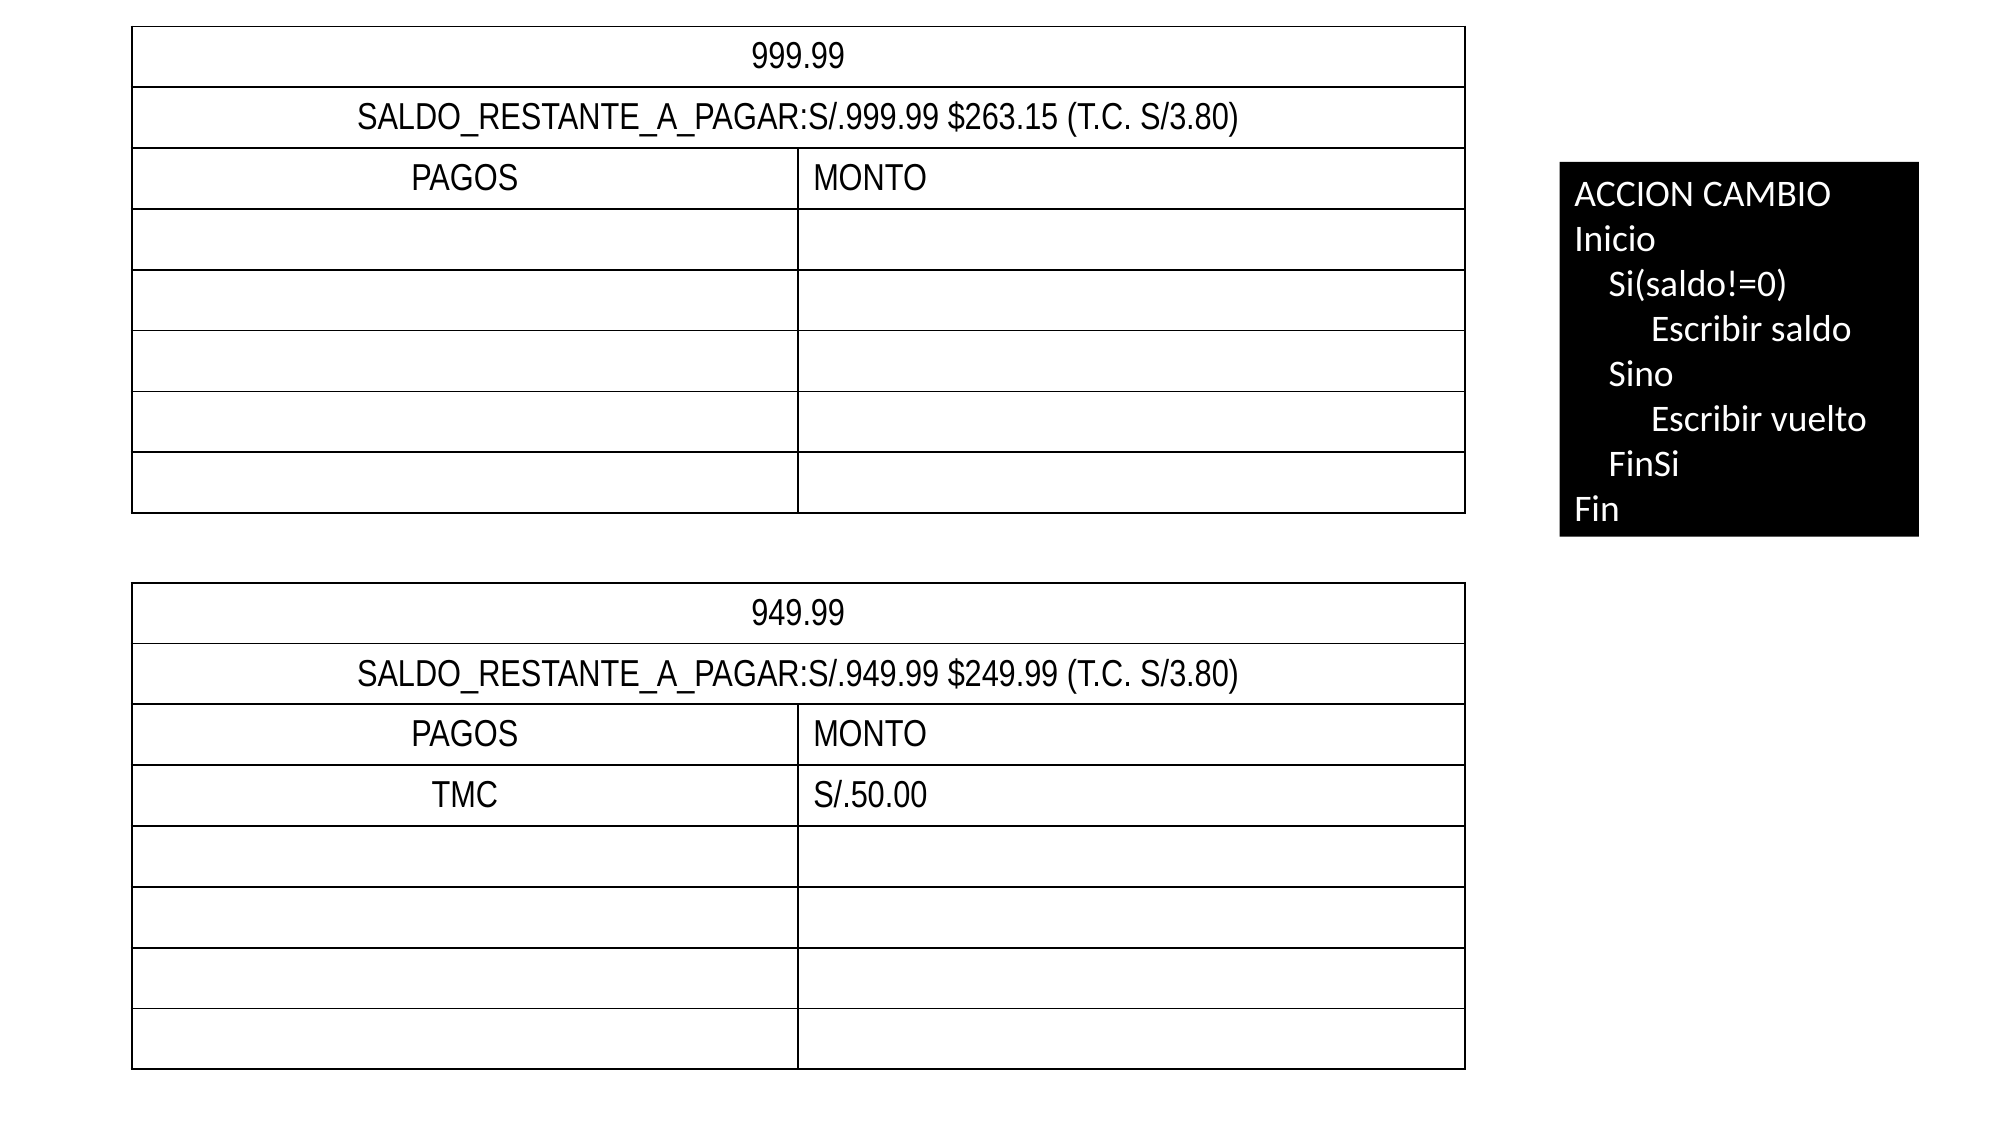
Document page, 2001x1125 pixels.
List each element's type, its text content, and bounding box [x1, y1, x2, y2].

table_cell [133, 271, 797, 330]
table_header 999.99 [133, 27, 1464, 86]
table_cell [133, 888, 797, 947]
table_cell [799, 210, 1464, 269]
table_cell [133, 453, 797, 512]
table_cell [799, 827, 1464, 886]
table_cell MONTO [799, 149, 1464, 208]
table_cell MONTO [799, 705, 1464, 764]
table_cell [133, 331, 797, 391]
table_cell [799, 331, 1464, 391]
table_cell [799, 949, 1464, 1008]
table_cell [133, 949, 797, 1008]
table_cell [133, 392, 797, 451]
text_box ACCION CAMBIO Inicio Si(saldo!=0) Escribir saldo Sino Escribir vuelto FinSi Fin [1559, 161, 1919, 537]
table_cell [799, 392, 1464, 451]
table_cell TMC [133, 766, 797, 825]
table_cell PAGOS [133, 149, 797, 208]
table_cell [799, 271, 1464, 330]
table_cell [799, 453, 1464, 512]
table_cell S/.50.00 [799, 766, 1464, 825]
table_cell PAGOS [133, 705, 797, 764]
table_cell SALDO_RESTANTE_A_PAGAR:S/.949.99 $249.99 (T.C. S/3.80) [133, 644, 1464, 703]
table_cell [133, 1009, 797, 1068]
table_cell [133, 827, 797, 886]
table_cell [799, 1009, 1464, 1068]
table_cell SALDO_RESTANTE_A_PAGAR:S/.999.99 $263.15 (T.C. S/3.80) [133, 88, 1464, 147]
table_cell [133, 210, 797, 269]
table_cell [799, 888, 1464, 947]
table_header 949.99 [133, 584, 1464, 643]
